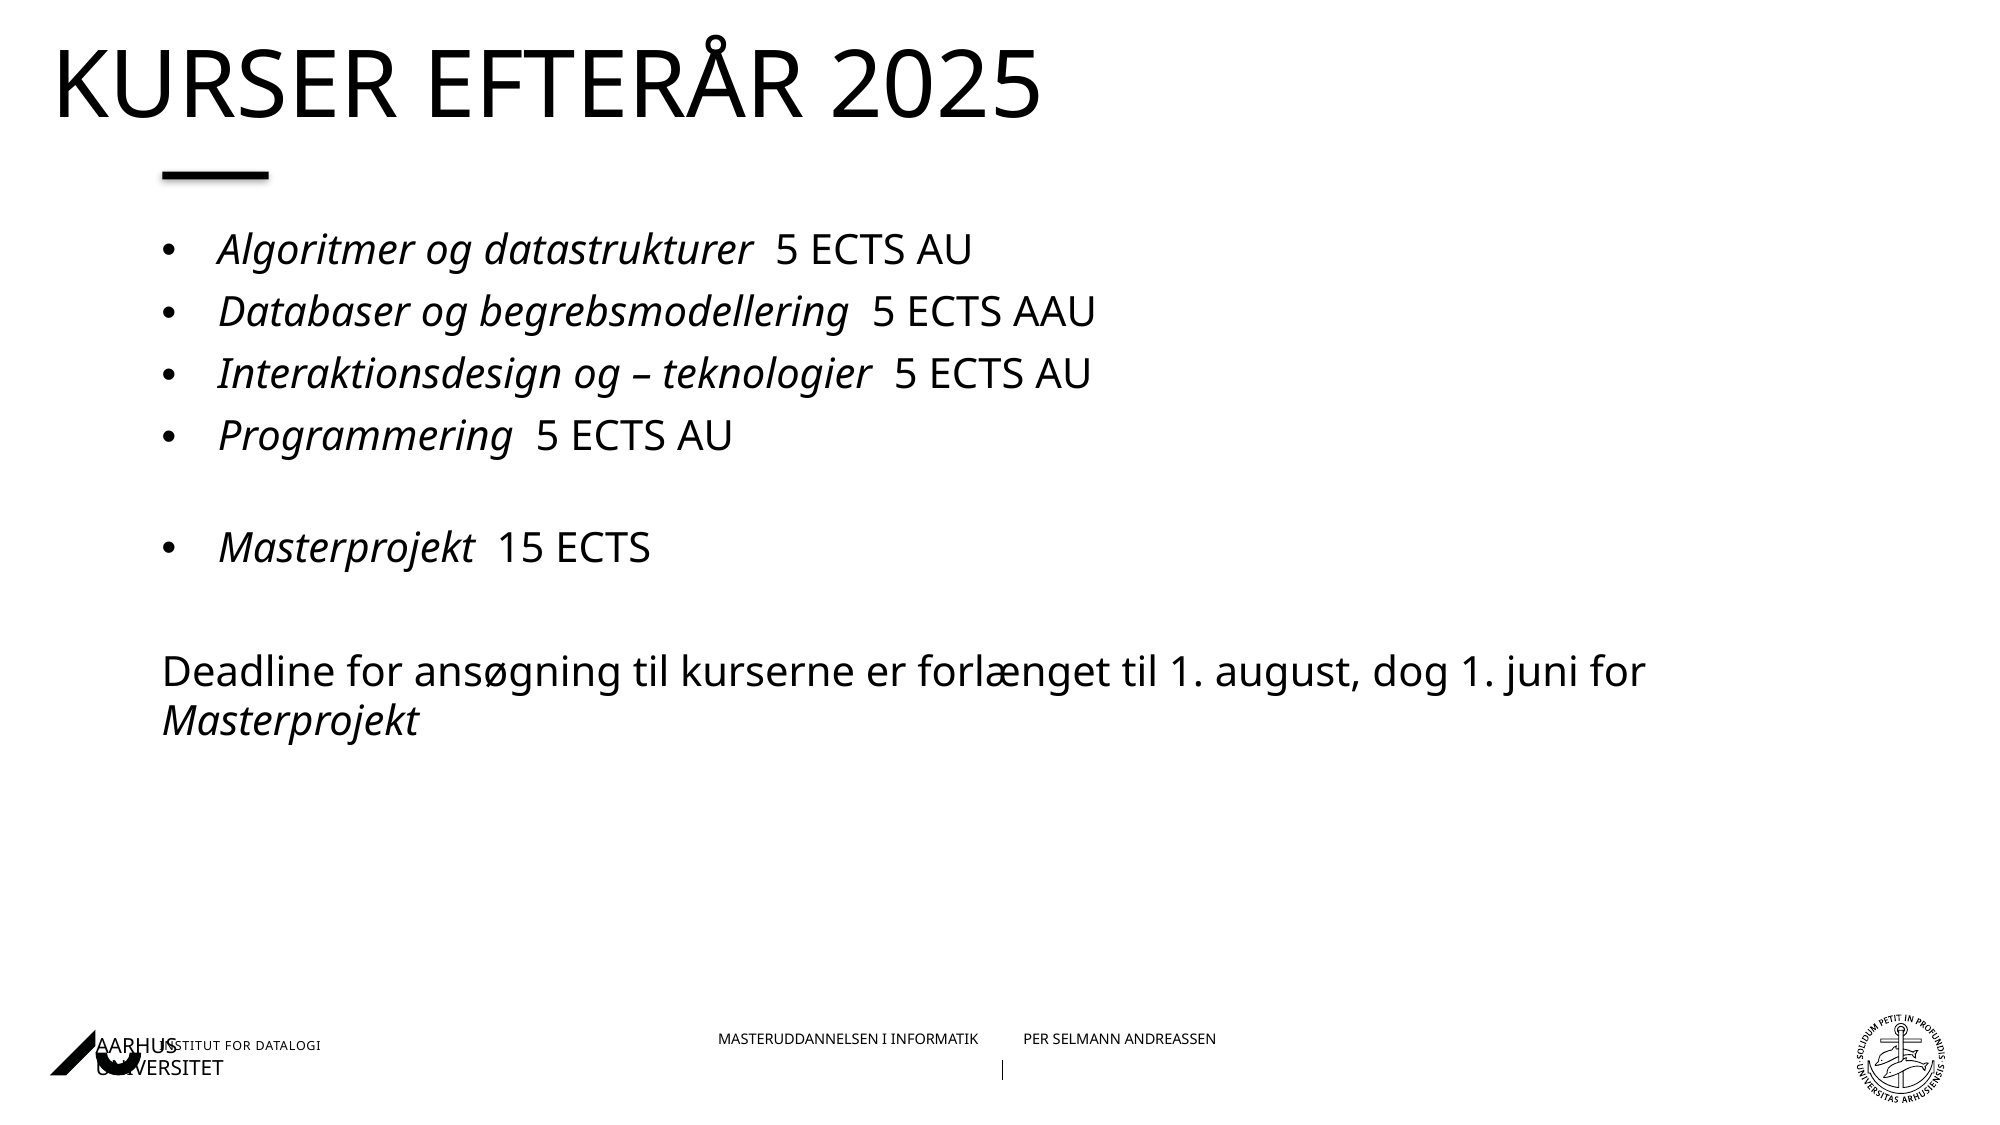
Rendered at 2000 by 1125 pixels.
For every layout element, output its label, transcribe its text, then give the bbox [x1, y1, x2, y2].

title kurser efterår 2025 [51, 37, 1948, 162]
list Algoritmer og datastrukturer 5 ECTS AU Databaser og begrebsmodellering 5 ECTS AAU Interaktionsdesign og – teknologier 5 ECTS AU Programmering 5 ECTS AU Masterprojekt 15 ECTS Deadline for ansøgning til kurserne er forlænget til 1. august, dog 1. juni for Masterprojekt [161, 224, 1839, 968]
